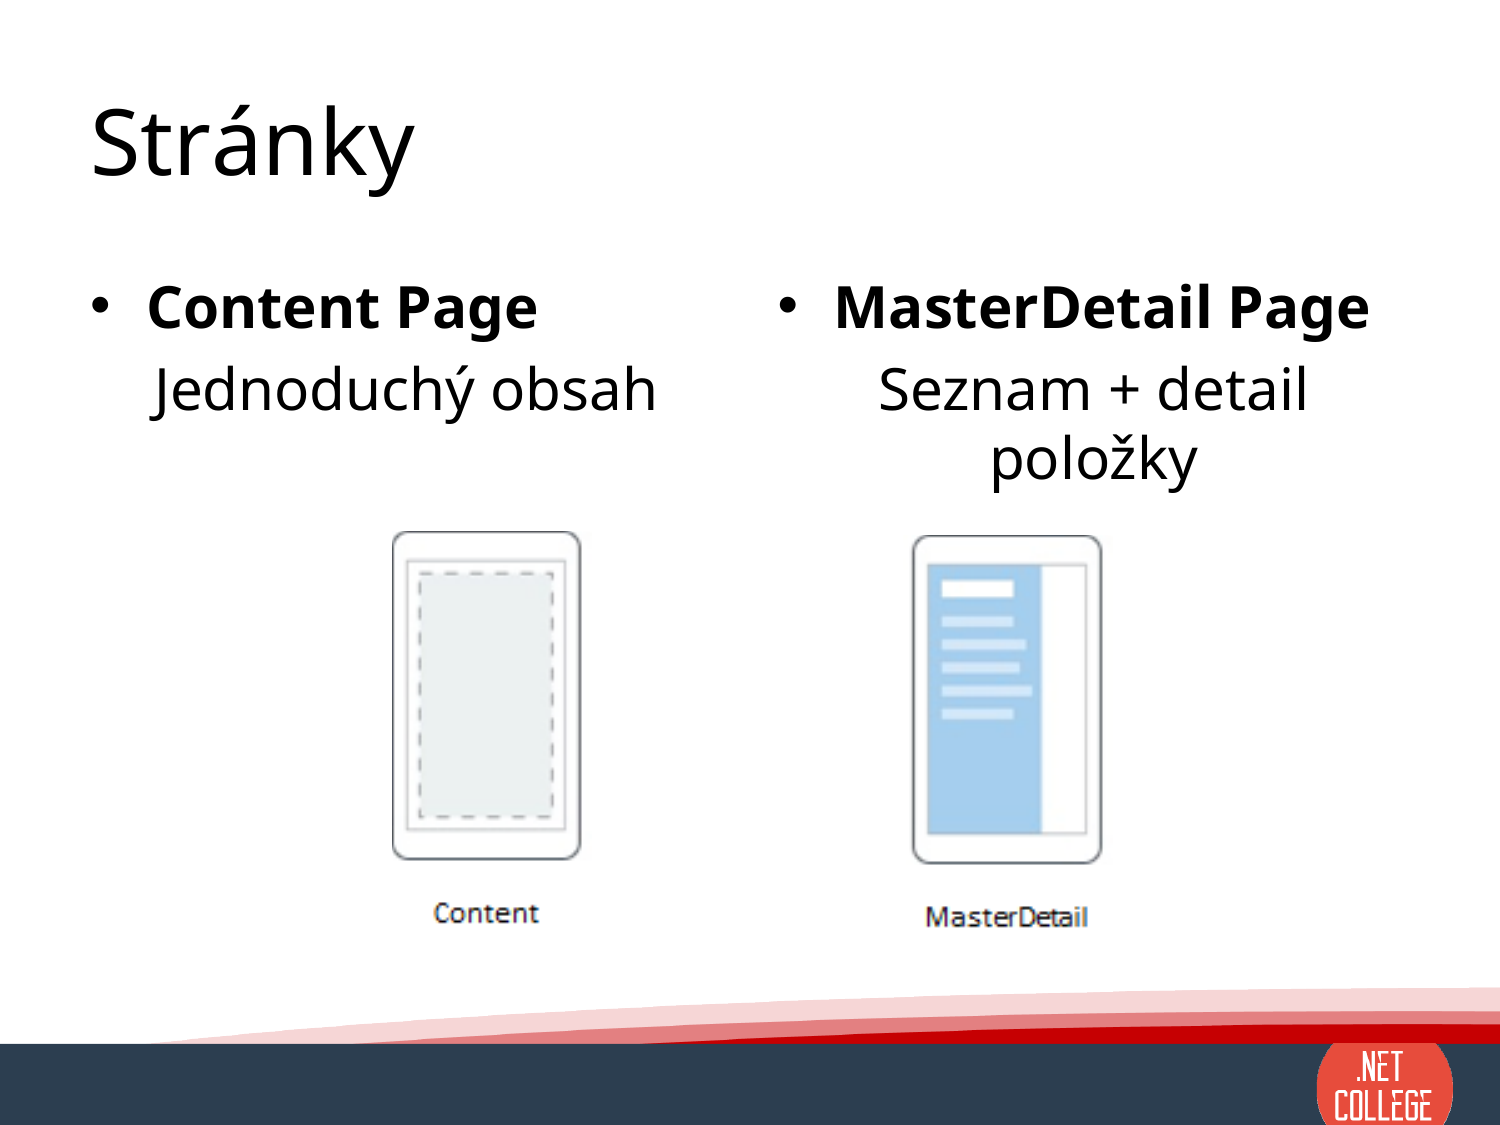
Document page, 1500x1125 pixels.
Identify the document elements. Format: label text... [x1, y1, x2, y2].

picture [902, 535, 1113, 955]
list Content Page Jednoduchý obsah [75, 262, 738, 1005]
picture [392, 531, 593, 951]
title Stránky [75, 45, 1425, 233]
list MasterDetail Page Seznam + detail položky [762, 262, 1425, 1005]
picture [53, 987, 1500, 1125]
